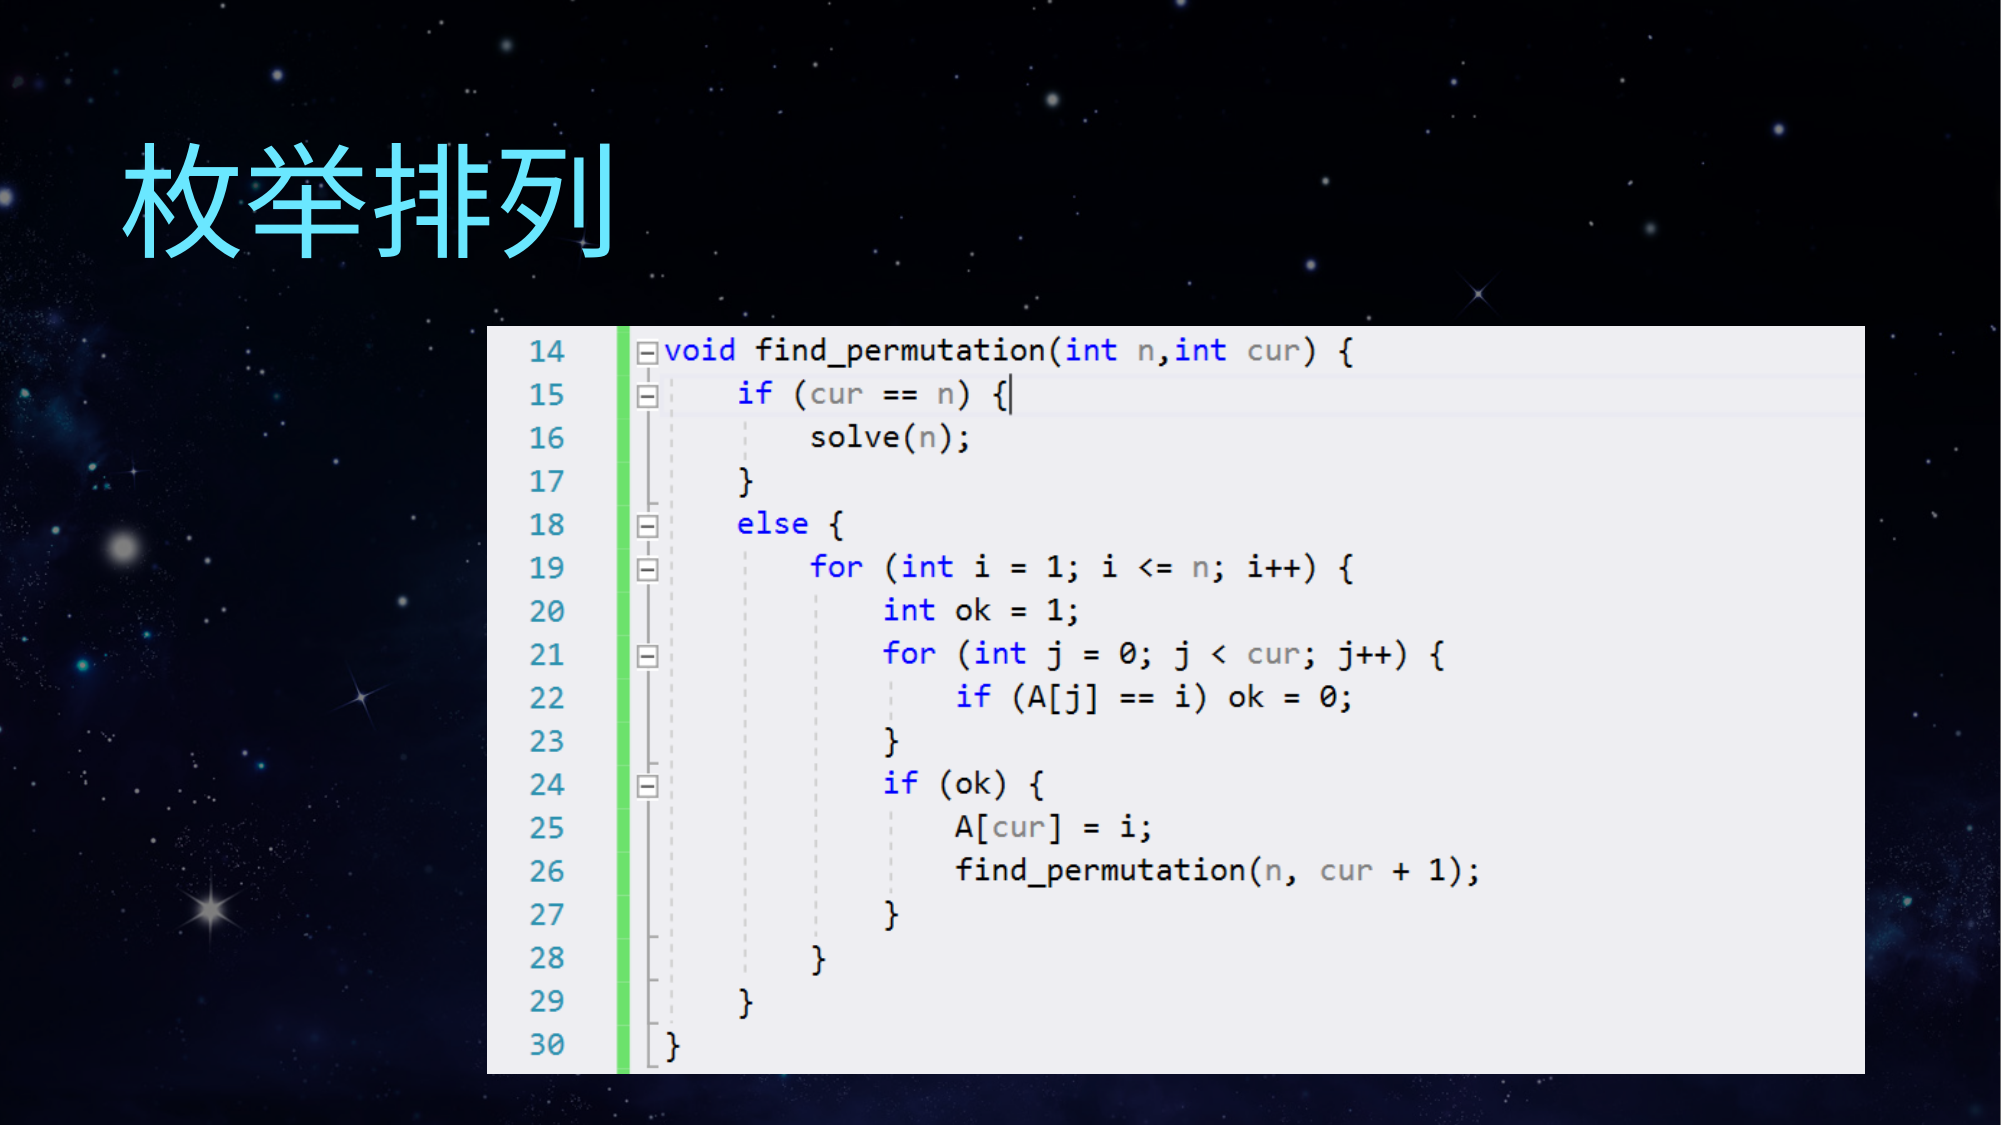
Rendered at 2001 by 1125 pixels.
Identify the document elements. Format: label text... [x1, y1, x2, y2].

text_box 枚举排列 [104, 116, 638, 282]
picture [0, 0, 2001, 1125]
